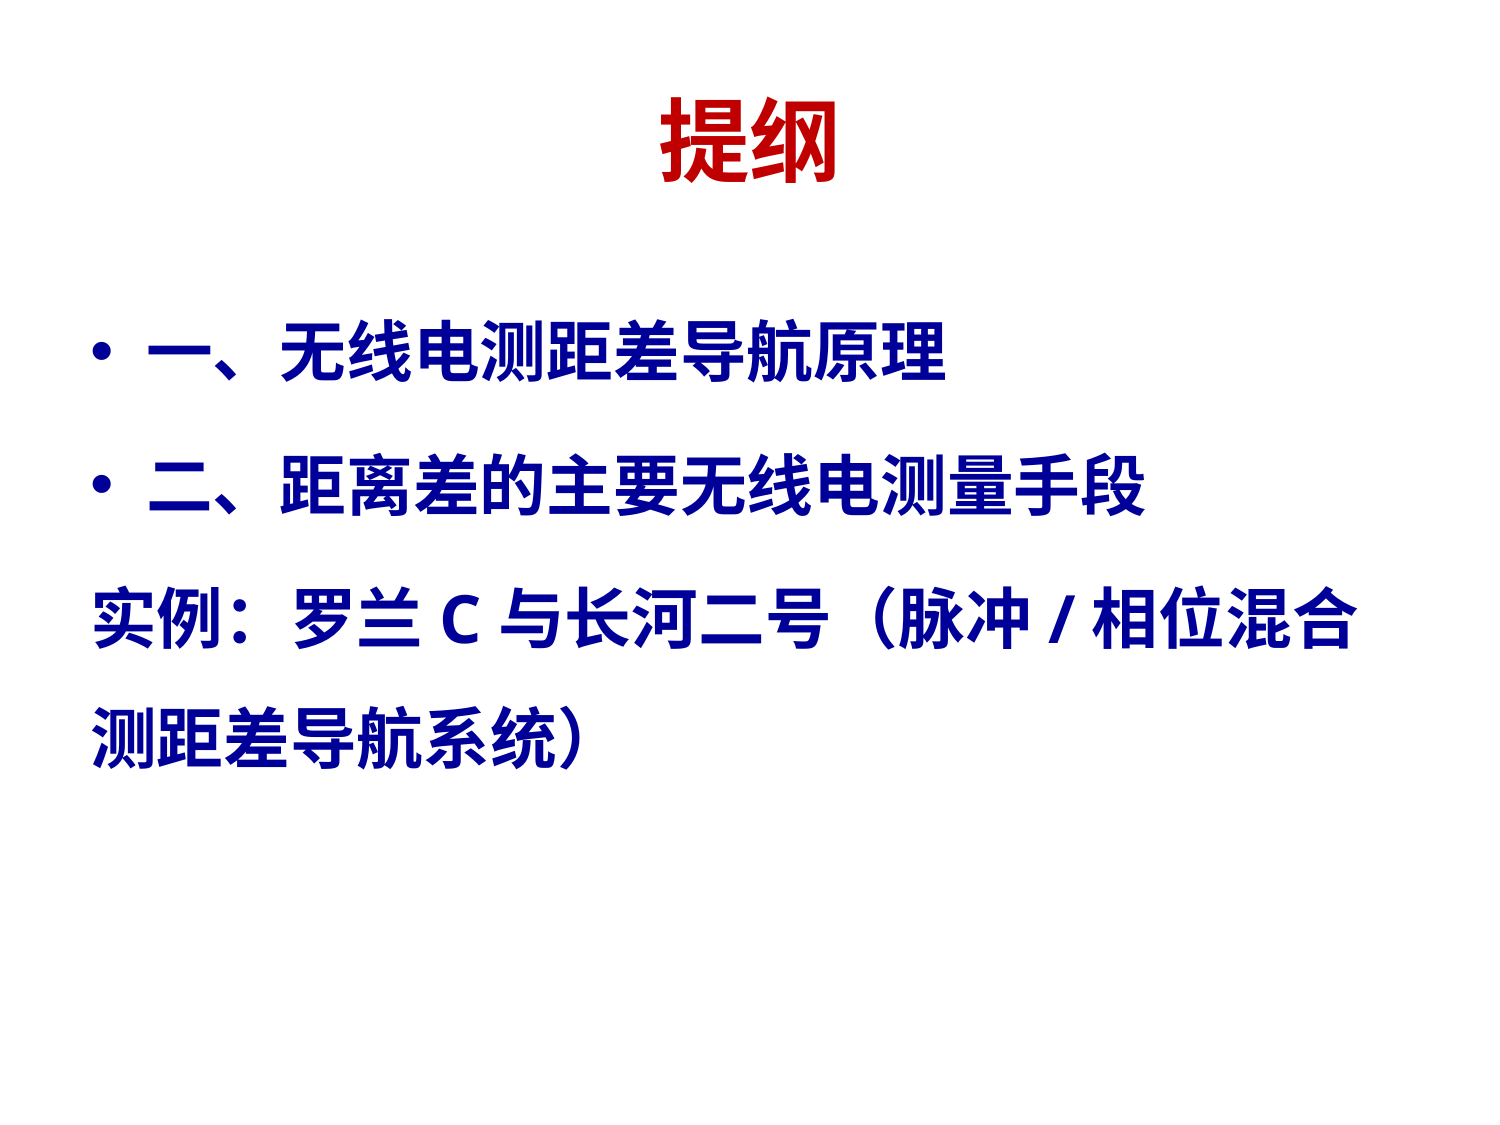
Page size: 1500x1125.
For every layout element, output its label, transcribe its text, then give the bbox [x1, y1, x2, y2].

title 提纲 [75, 45, 1425, 233]
list 一、无线电测距差导航原理 二、距离差的主要无线电测量手段 实例：罗兰C与长河二号（脉冲/相位混合测距差导航系统） [75, 262, 1425, 1005]
